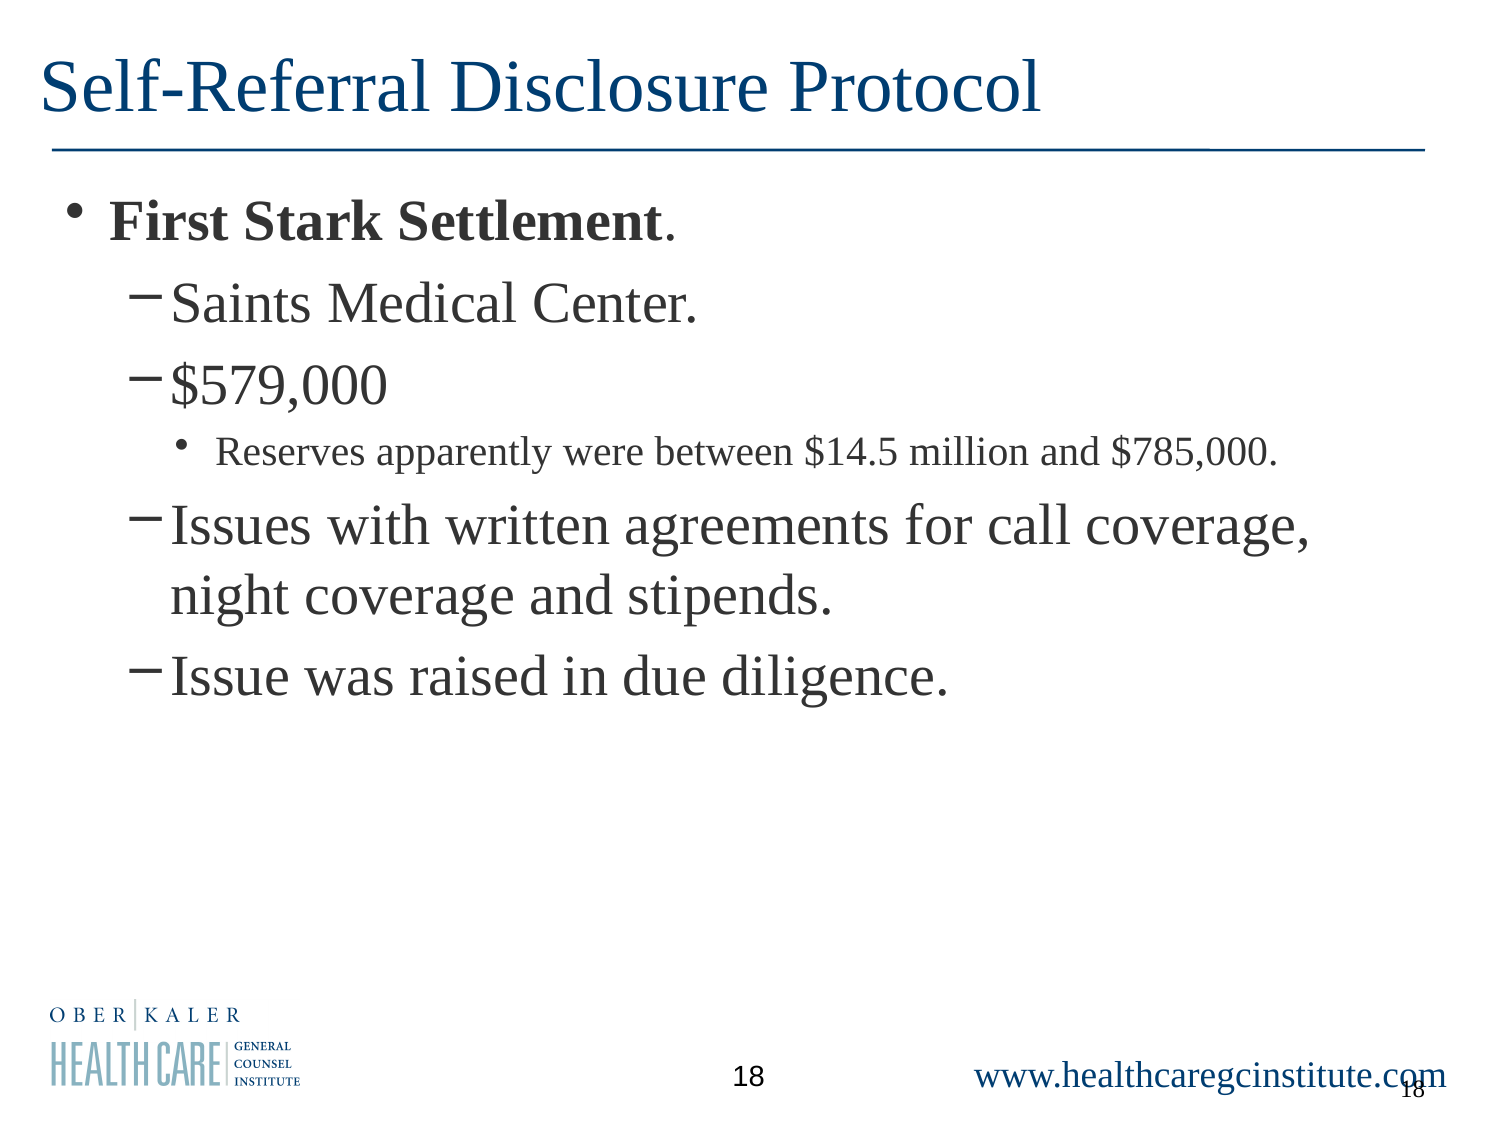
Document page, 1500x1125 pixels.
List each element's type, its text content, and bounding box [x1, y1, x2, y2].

text_box 18 [1299, 1042, 1425, 1103]
list First Stark Settlement. Saints Medical Center. $579,000 Reserves apparently were between $14.5 million and $785,000. Issues with written agreements for call coverage, night coverage and stipends. Issue was raised in due diligence. [49, 174, 1451, 976]
slide_number 18 [692, 1050, 780, 1100]
picture [50, 999, 300, 1086]
text_box Self-Referral Disclosure Protocol [25, 11, 1375, 150]
